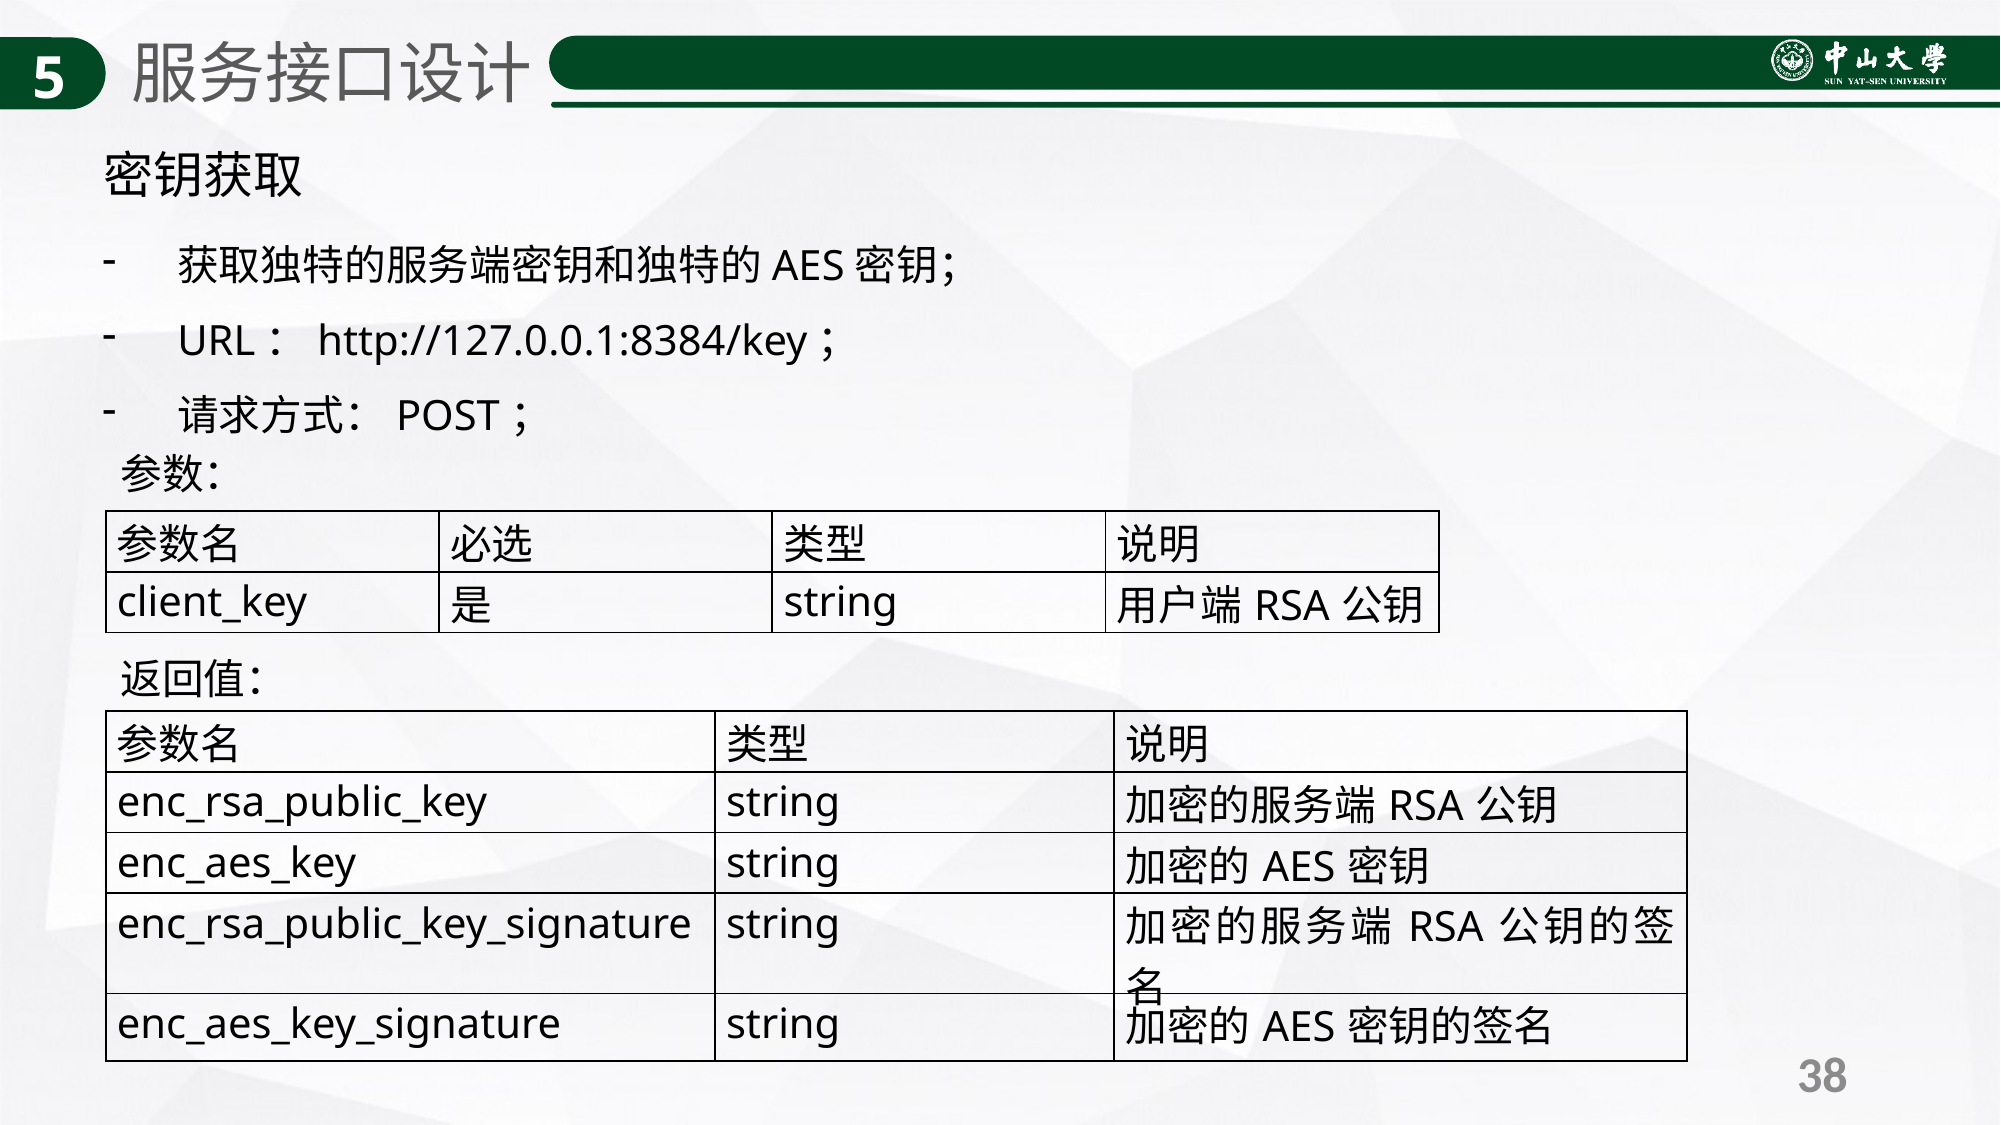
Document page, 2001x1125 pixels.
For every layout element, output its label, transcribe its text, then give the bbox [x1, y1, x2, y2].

table_header 参数名 [107, 712, 714, 771]
table_cell 加密的服务端RSA公钥的签名 [1115, 894, 1686, 993]
table_header 类型 [716, 712, 1113, 771]
table_cell string [716, 894, 1113, 993]
table_cell string [773, 573, 1105, 632]
table_cell 是 [440, 573, 771, 632]
table_cell string [716, 773, 1113, 832]
text_box 获取独特的服务端密钥和独特的AES密钥； URL：http://127.0.0.1:8384/key； 请求方式：POST； [87, 206, 976, 447]
picture [0, 0, 2001, 1125]
text_box 参数： [105, 440, 246, 505]
table_cell client_key [107, 573, 438, 632]
text_box 密钥获取 [88, 136, 319, 206]
table_cell 加密的AES密钥 [1115, 833, 1686, 892]
table_cell 加密的服务端RSA公钥 [1115, 773, 1686, 832]
table_header 类型 [773, 512, 1105, 571]
slide_number 38 [1412, 1042, 1863, 1103]
table_header 必选 [440, 512, 771, 571]
table_cell string [716, 994, 1113, 1060]
table_header 说明 [1106, 512, 1438, 571]
table_cell enc_rsa_public_key_signature [107, 894, 714, 993]
table_cell string [716, 833, 1113, 892]
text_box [549, 35, 2000, 108]
table_cell enc_aes_key_signature [107, 994, 714, 1060]
text_box 服务接口设计 [116, 23, 548, 119]
text_box 返回值： [105, 645, 371, 710]
table_cell 用户端RSA公钥 [1106, 573, 1438, 632]
table_cell 加密的AES密钥的签名 [1115, 994, 1686, 1060]
table_cell enc_rsa_public_key [107, 773, 714, 832]
table_header 说明 [1115, 712, 1686, 771]
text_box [0, 33, 106, 119]
table_cell enc_aes_key [107, 833, 714, 892]
table_header 参数名 [107, 512, 438, 571]
